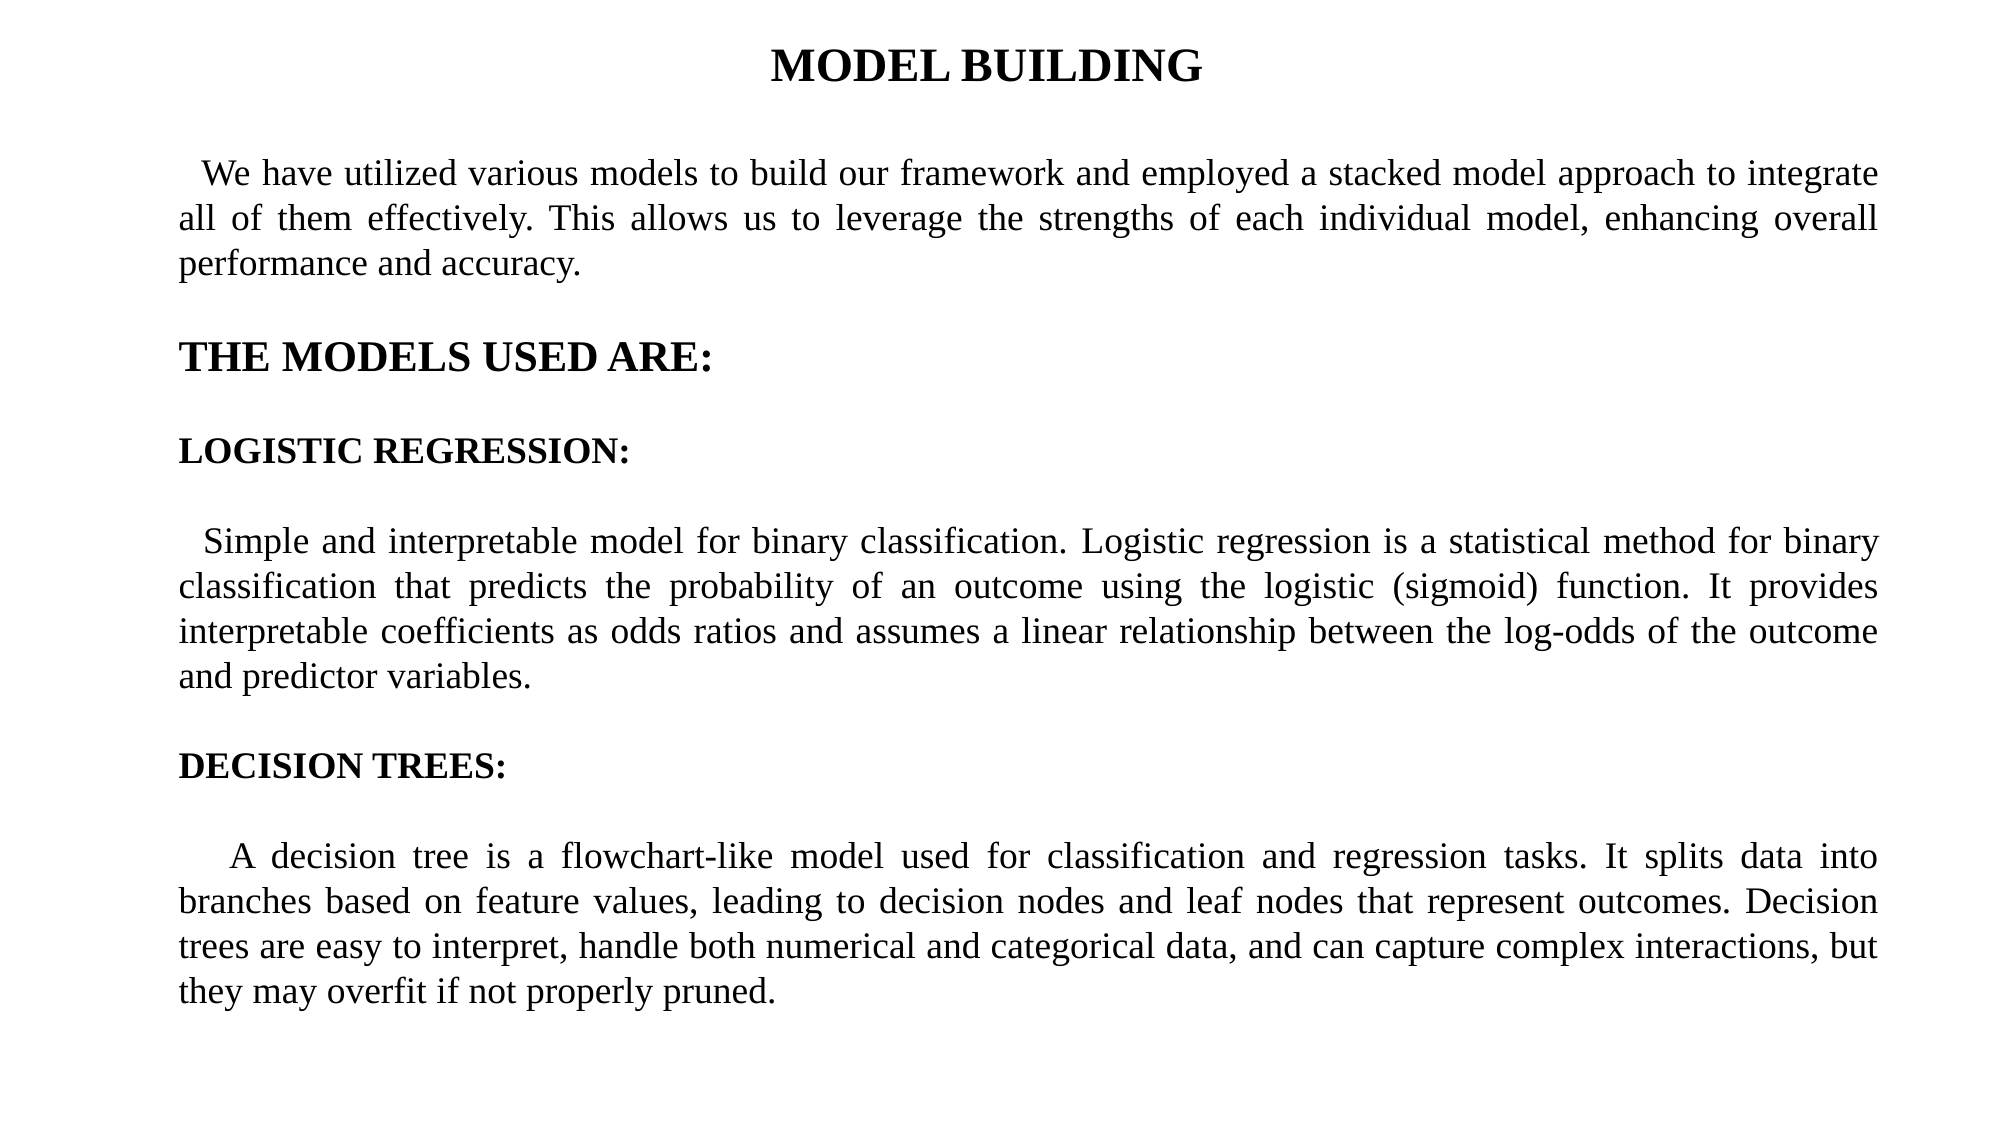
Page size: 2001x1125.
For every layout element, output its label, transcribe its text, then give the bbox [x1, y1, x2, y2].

text_box MODEL BUILDING [44, 26, 1943, 99]
text_box We have utilized various models to build our framework and employed a stacked model approach to integrate all of them effectively. This allows us to leverage the strengths of each individual model, enhancing overall performance and accuracy. THE MODELS USED ARE: LOGISTIC REGRESSION: Simple and interpretable model for binary classification. Logistic regression is a statistical method for binary classification that predicts the probability of an outcome using the logistic (sigmoid) function. It provides interpretable coefficients as odds ratios and assumes a linear relationship between the log-odds of the outcome and predictor variables. DECISION TREES: A decision tree is a flowchart-like model used for classification and regression tasks. It splits data into branches based on feature values, leading to decision nodes and leaf nodes that represent outcomes. Decision trees are easy to interpret, handle both numerical and categorical data, and can capture complex interactions, but they may overfit if not properly pruned. [163, 140, 1896, 1018]
